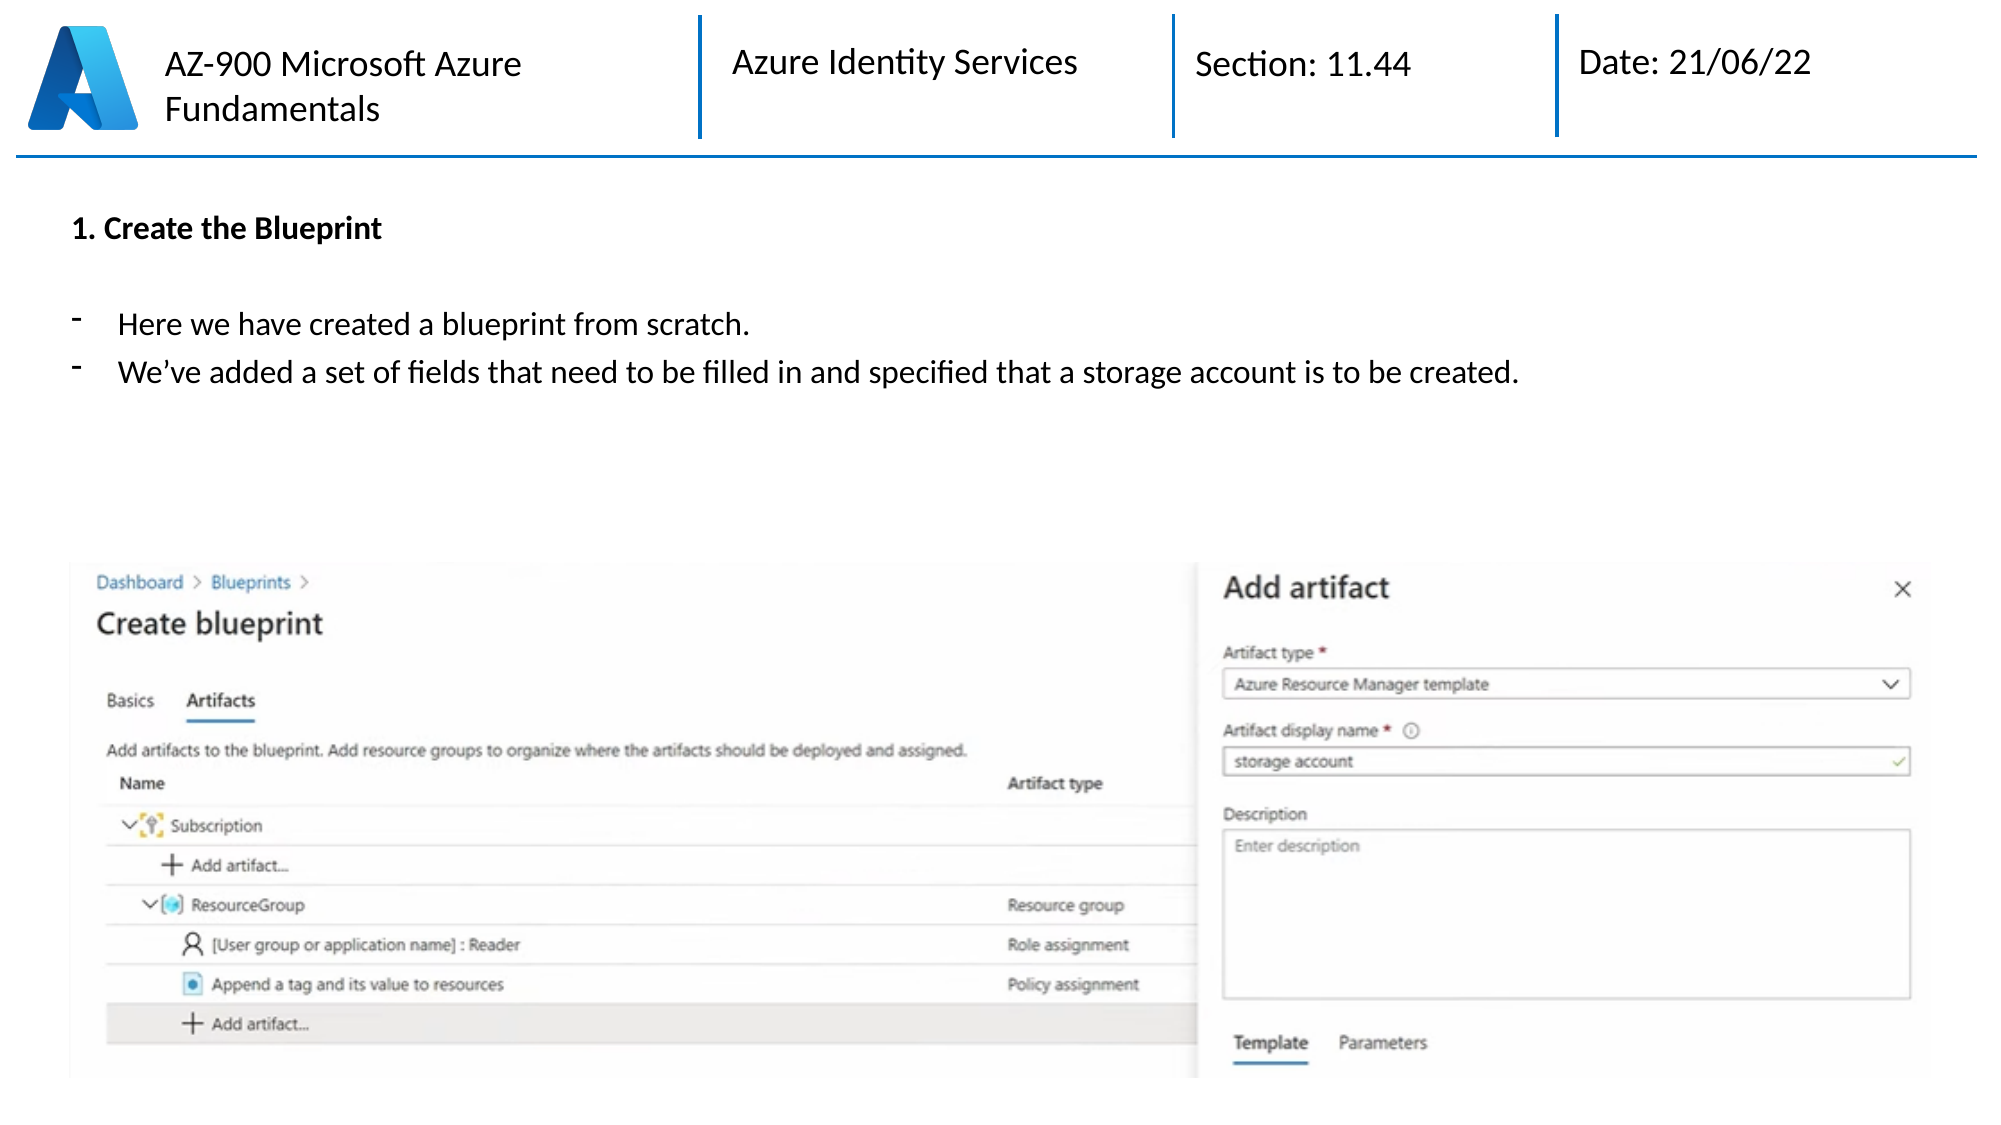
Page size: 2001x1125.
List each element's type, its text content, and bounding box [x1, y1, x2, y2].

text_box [16, 13, 1978, 157]
picture [23, 18, 143, 138]
picture [69, 562, 1931, 1078]
text_box 1. Create the Blueprint Here we have created a blueprint from scratch. We’ve added a set of fields that need to be filled in and specified that a storage account is to be created. [56, 190, 1961, 446]
